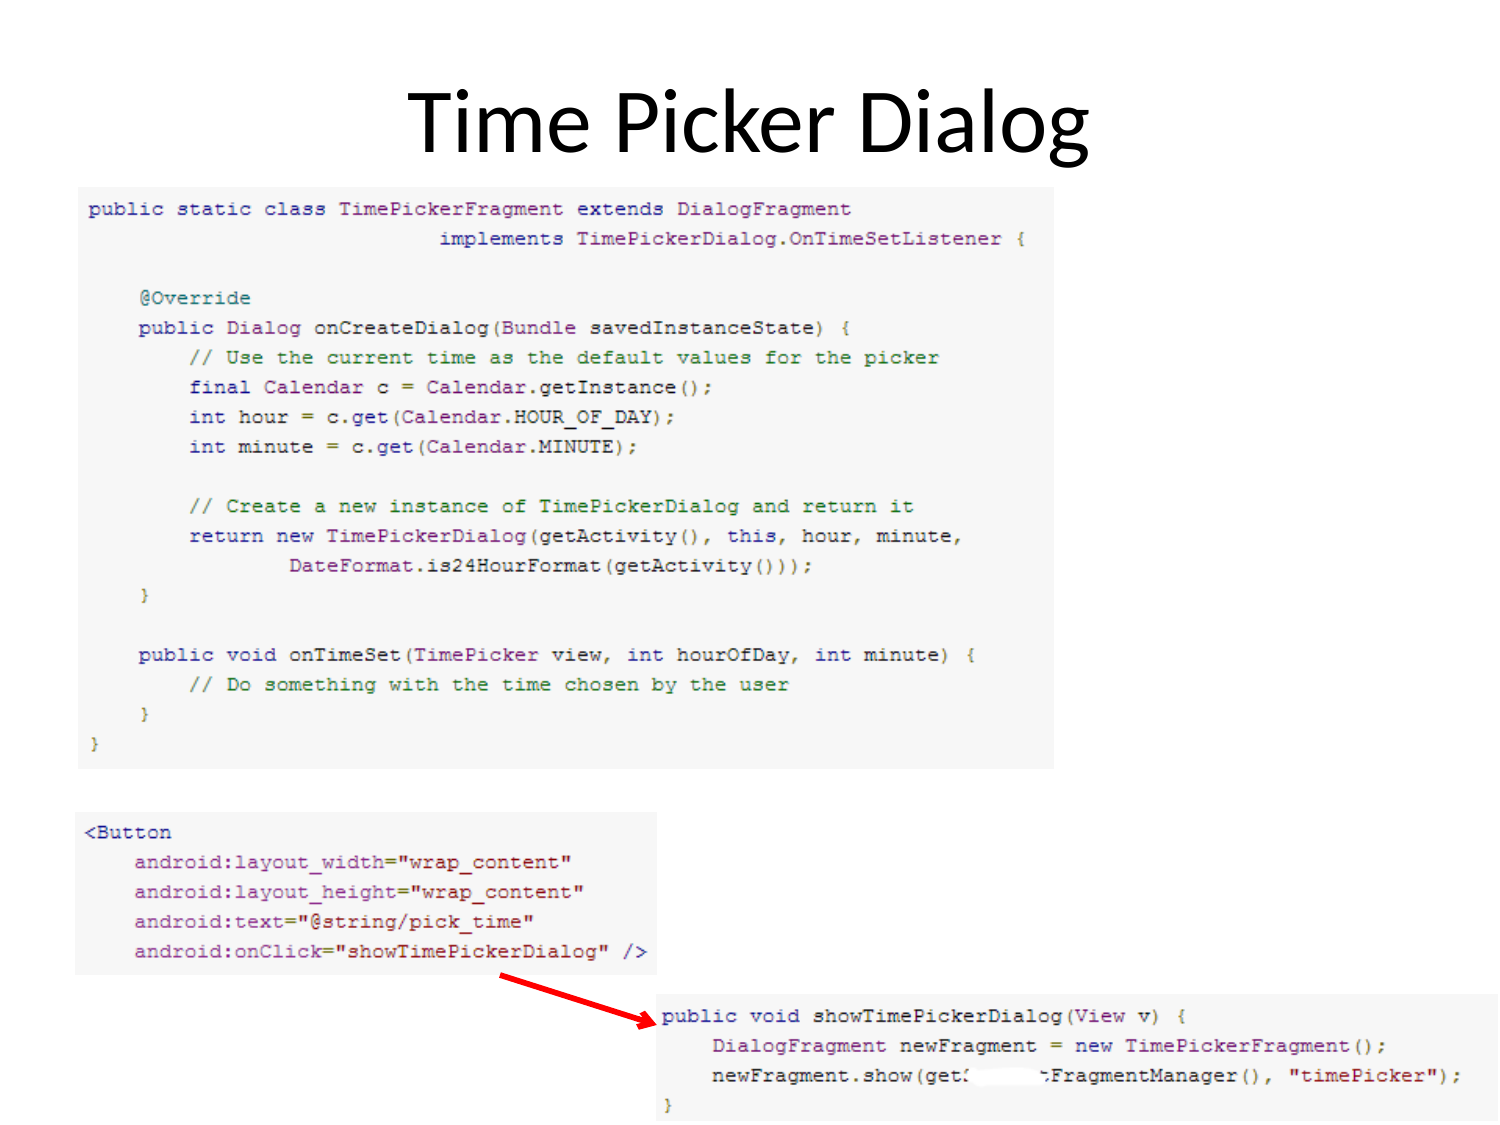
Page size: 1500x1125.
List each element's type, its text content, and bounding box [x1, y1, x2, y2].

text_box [499, 974, 658, 1026]
picture [656, 993, 1498, 1121]
title Time Picker Dialog [75, 45, 1425, 188]
picture [75, 812, 658, 976]
picture [78, 187, 1054, 769]
